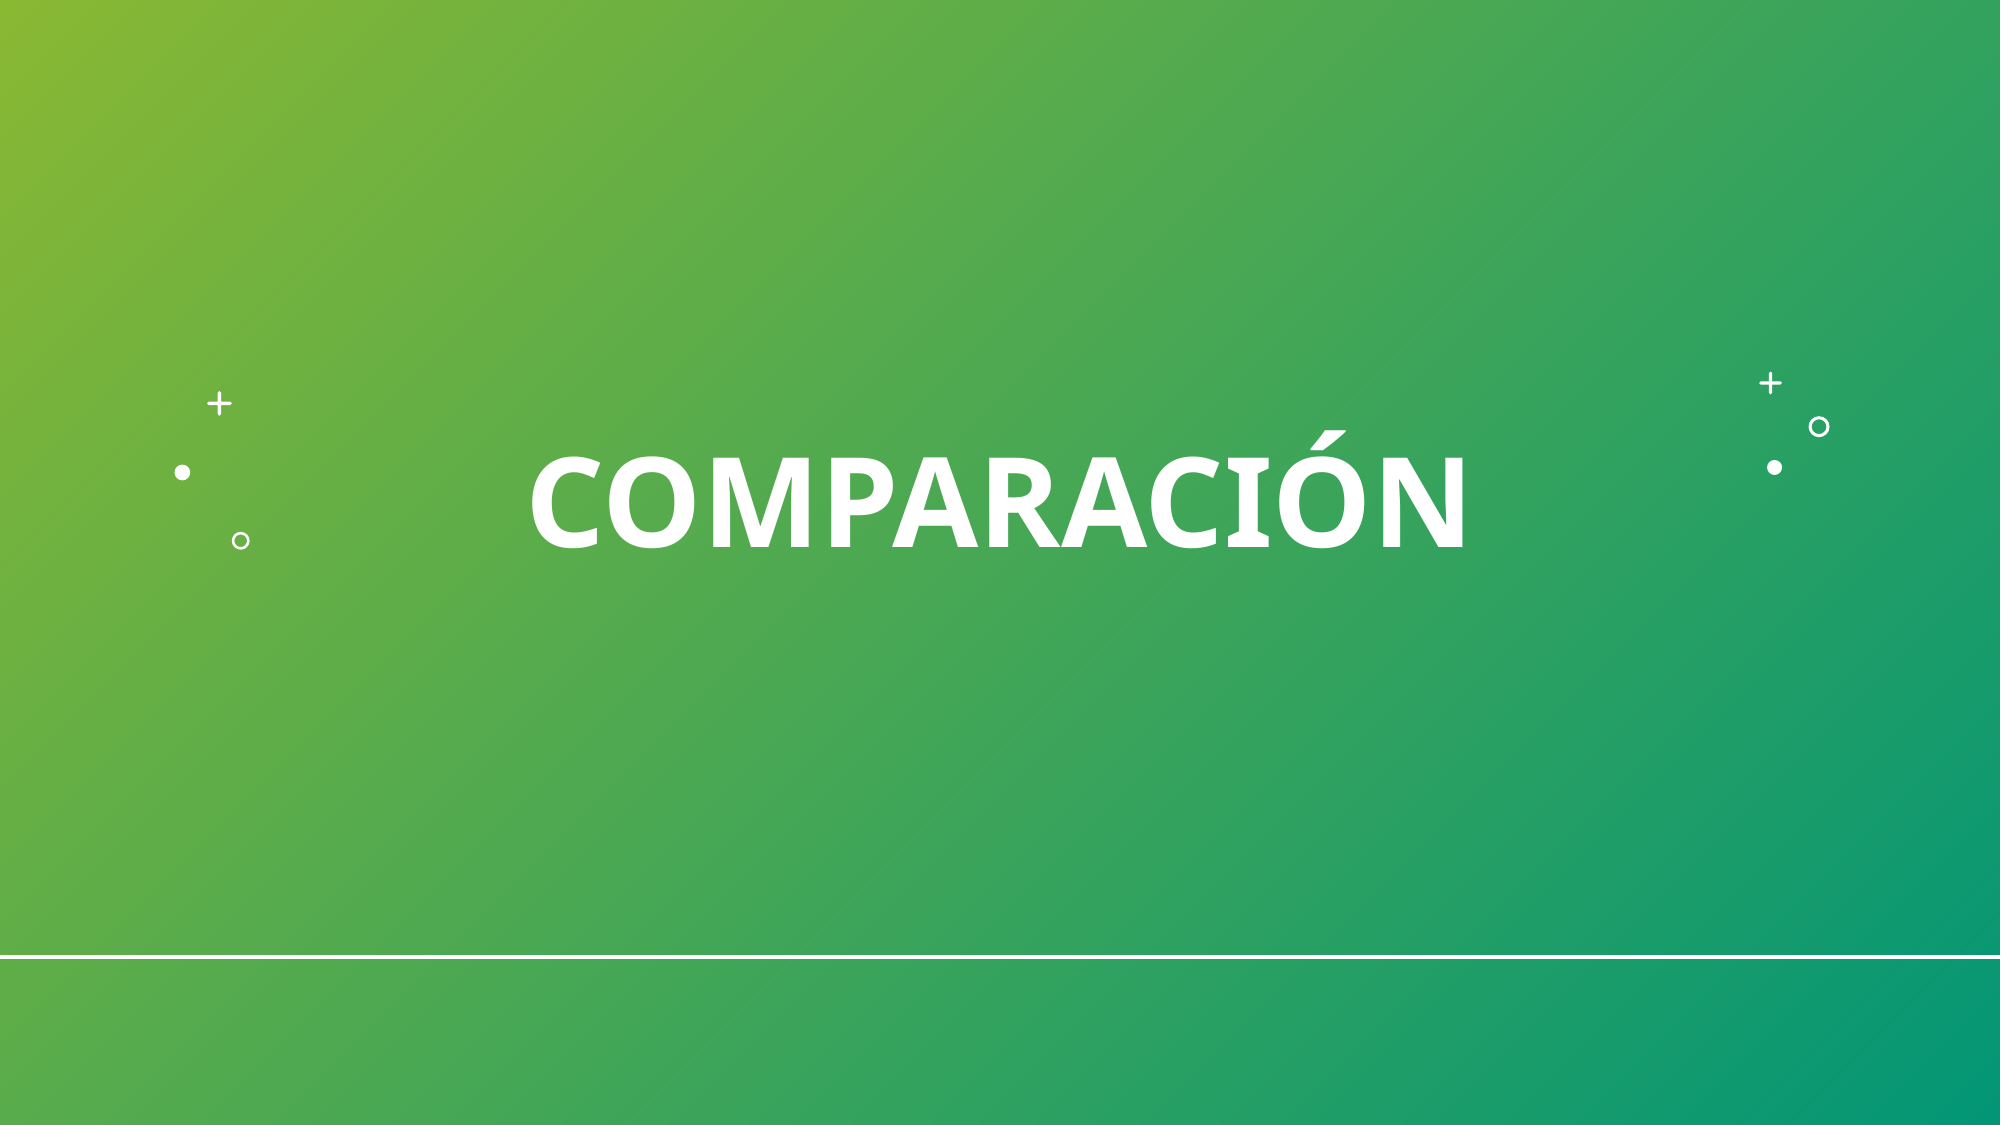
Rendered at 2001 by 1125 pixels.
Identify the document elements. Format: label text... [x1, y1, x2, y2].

text_box [231, 531, 250, 550]
text_box [0, 959, 2000, 1125]
title Comparación [249, 198, 1751, 582]
text_box [174, 464, 191, 481]
text_box [1767, 459, 1783, 475]
text_box [1808, 416, 1830, 438]
text_box [0, 0, 2000, 955]
text_box [1759, 371, 1782, 395]
text_box [206, 390, 232, 416]
